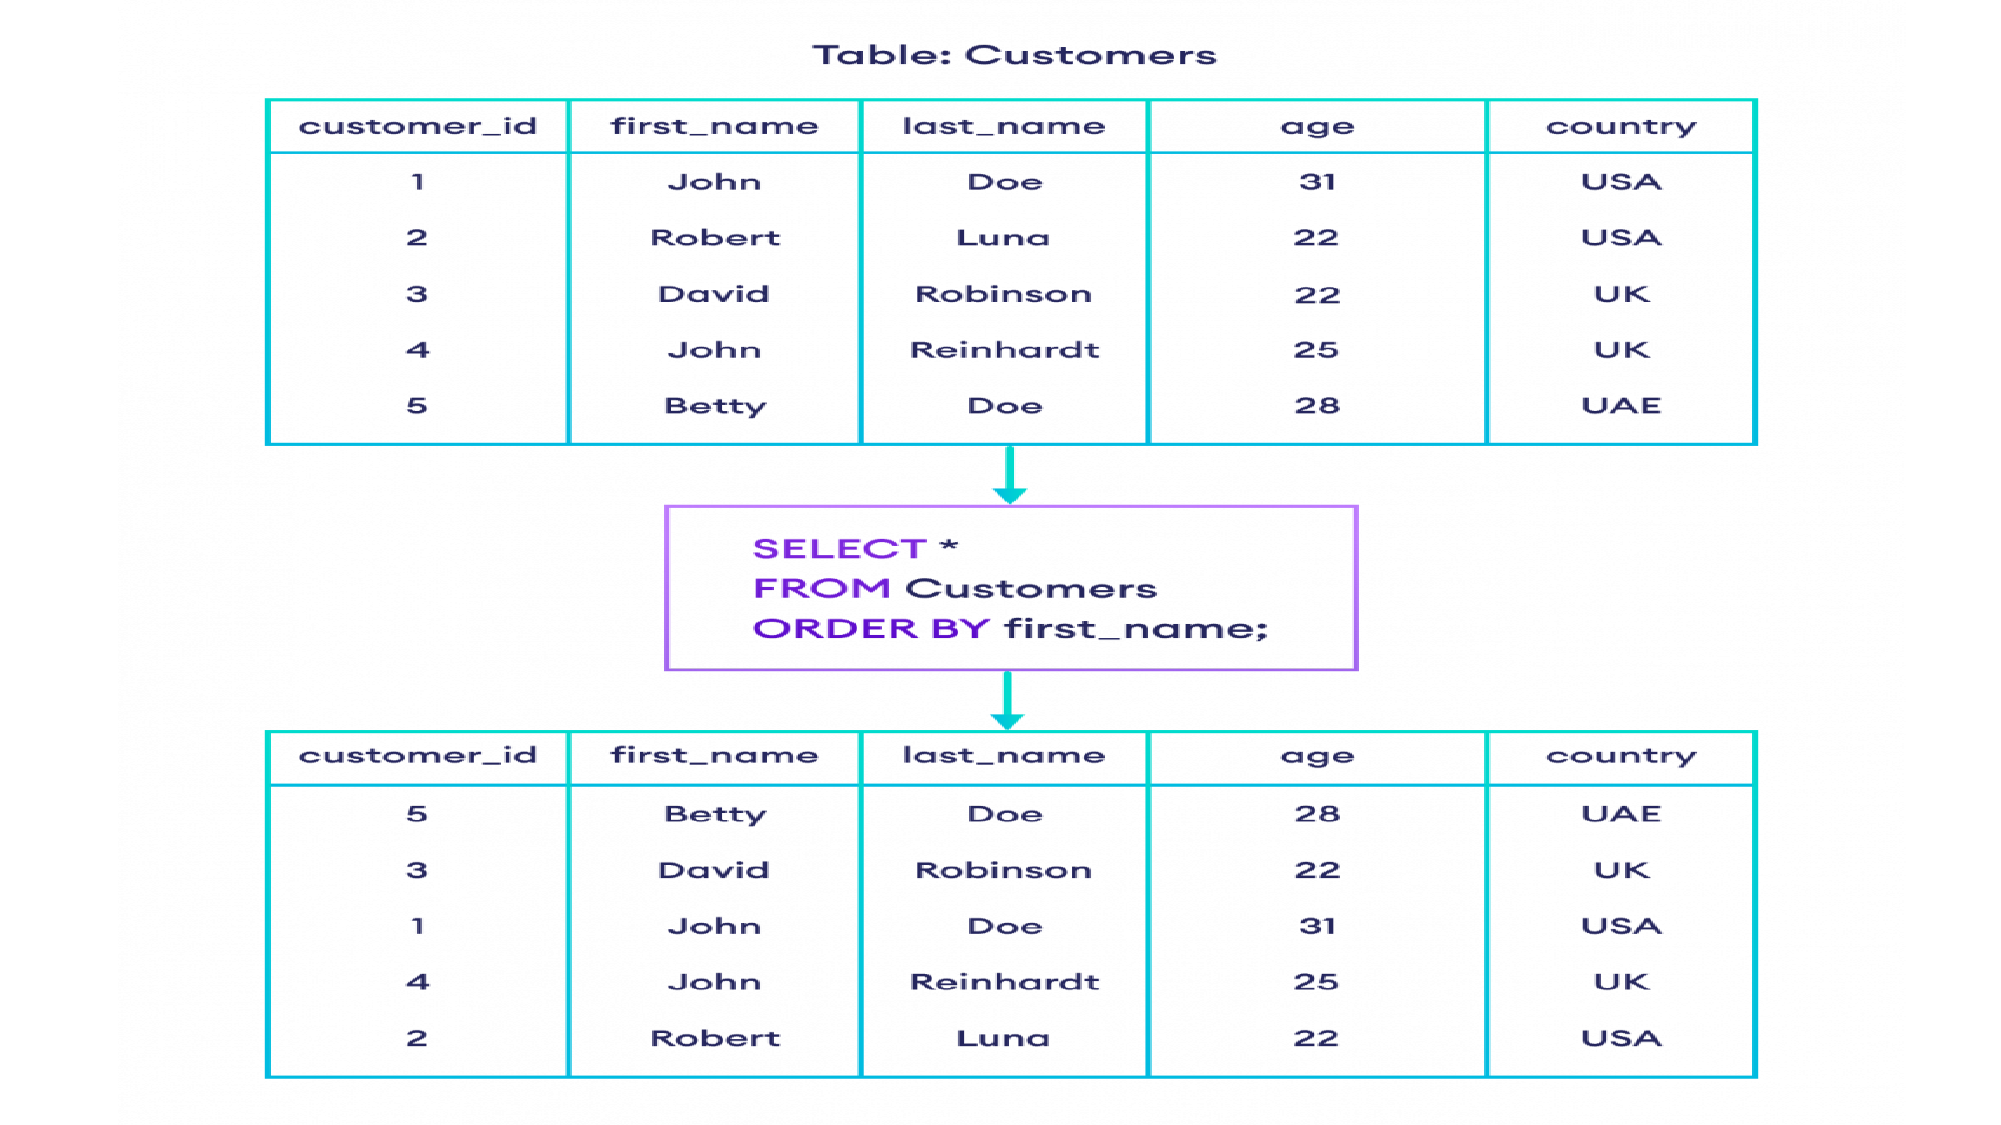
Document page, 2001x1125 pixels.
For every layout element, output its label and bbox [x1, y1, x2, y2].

picture [118, 0, 1906, 1125]
